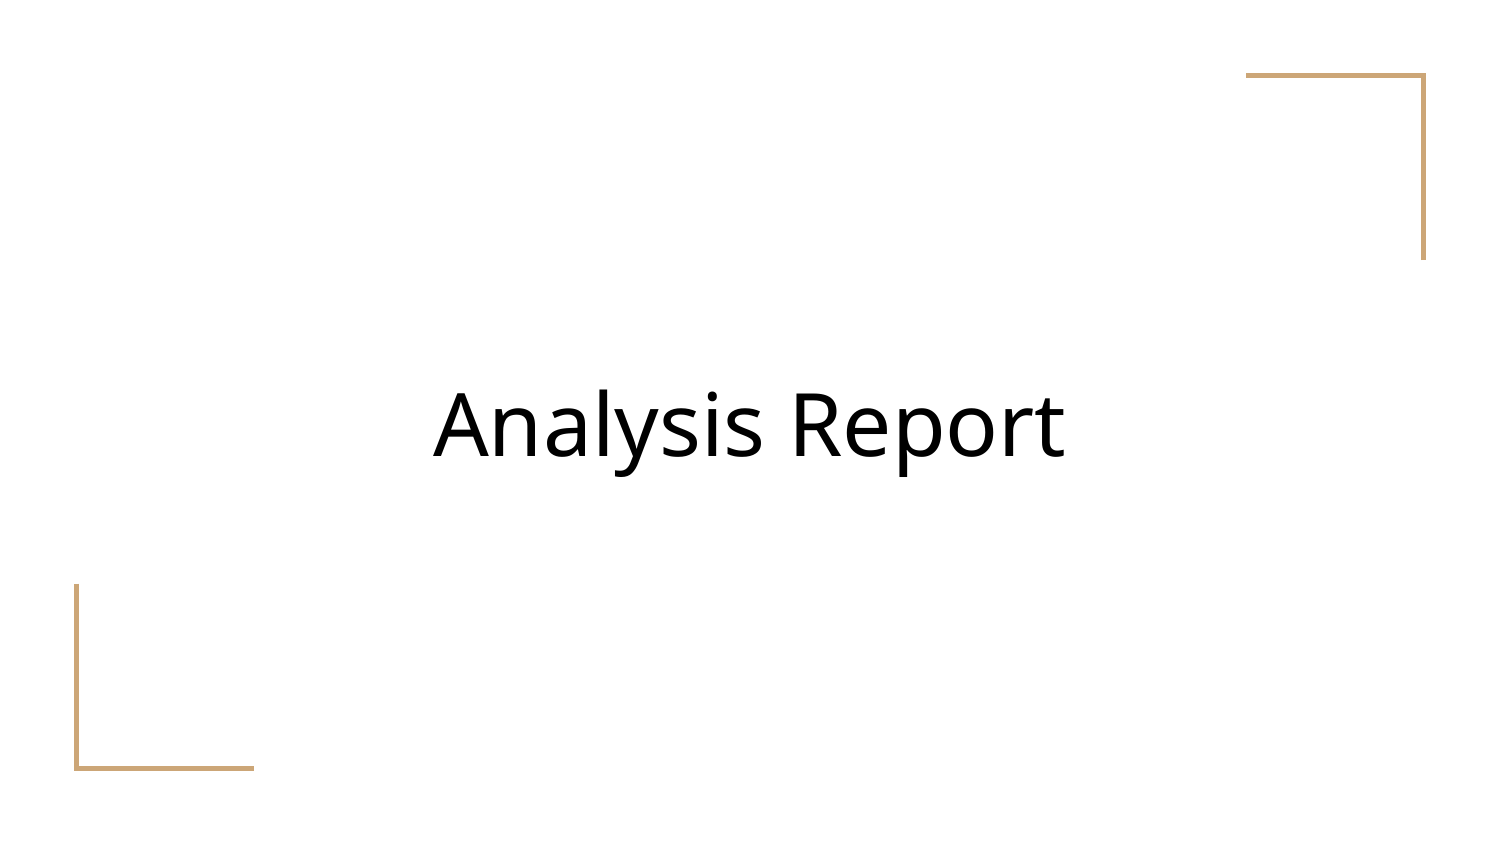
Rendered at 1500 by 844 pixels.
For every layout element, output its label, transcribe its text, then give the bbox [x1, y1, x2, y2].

title Analysis Report [126, 296, 1374, 548]
